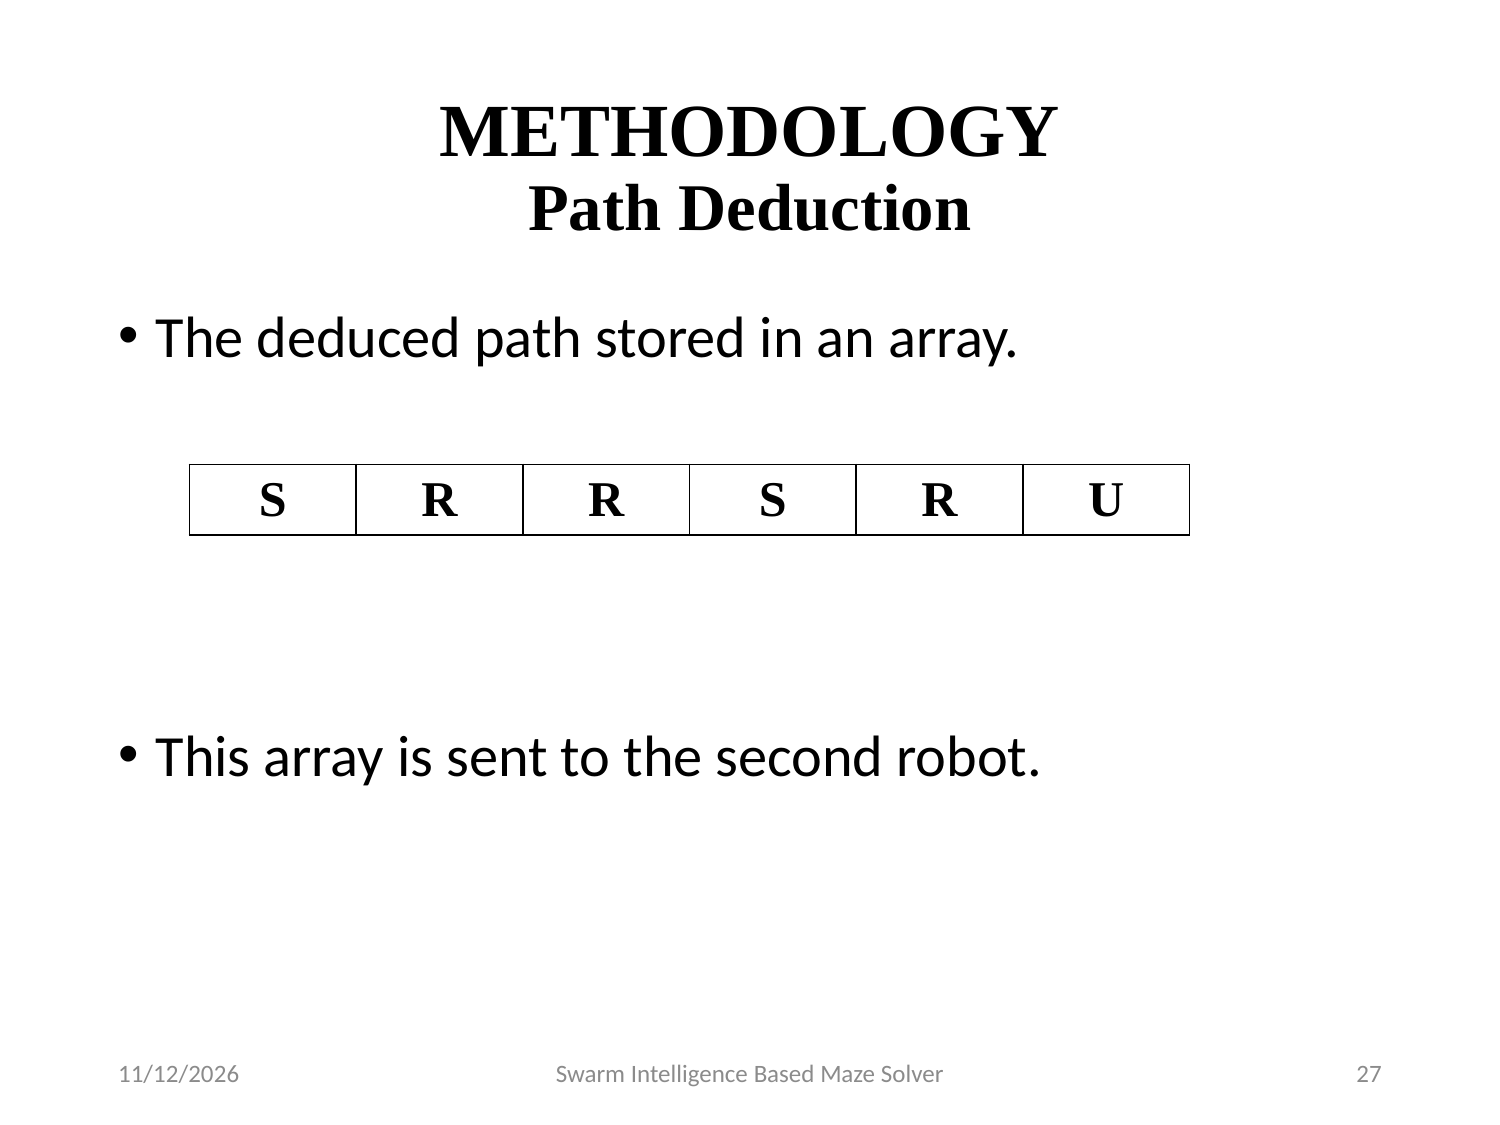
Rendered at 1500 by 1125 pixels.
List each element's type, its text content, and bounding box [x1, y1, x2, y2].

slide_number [103, 1042, 441, 1103]
title METHODOLOGY Path Deduction [103, 59, 1397, 278]
footer Swarm Intelligence Based Maze Solver [496, 1042, 1004, 1103]
table_header U [1024, 465, 1189, 534]
table_header S [690, 465, 855, 534]
list The deduced path stored in an array. This array is sent to the second robot. [103, 299, 1397, 1014]
table_header R [524, 465, 689, 534]
table_header R [357, 465, 522, 534]
table_header R [857, 465, 1022, 534]
slide_number 27 [1059, 1042, 1397, 1103]
table_header S [190, 465, 355, 534]
